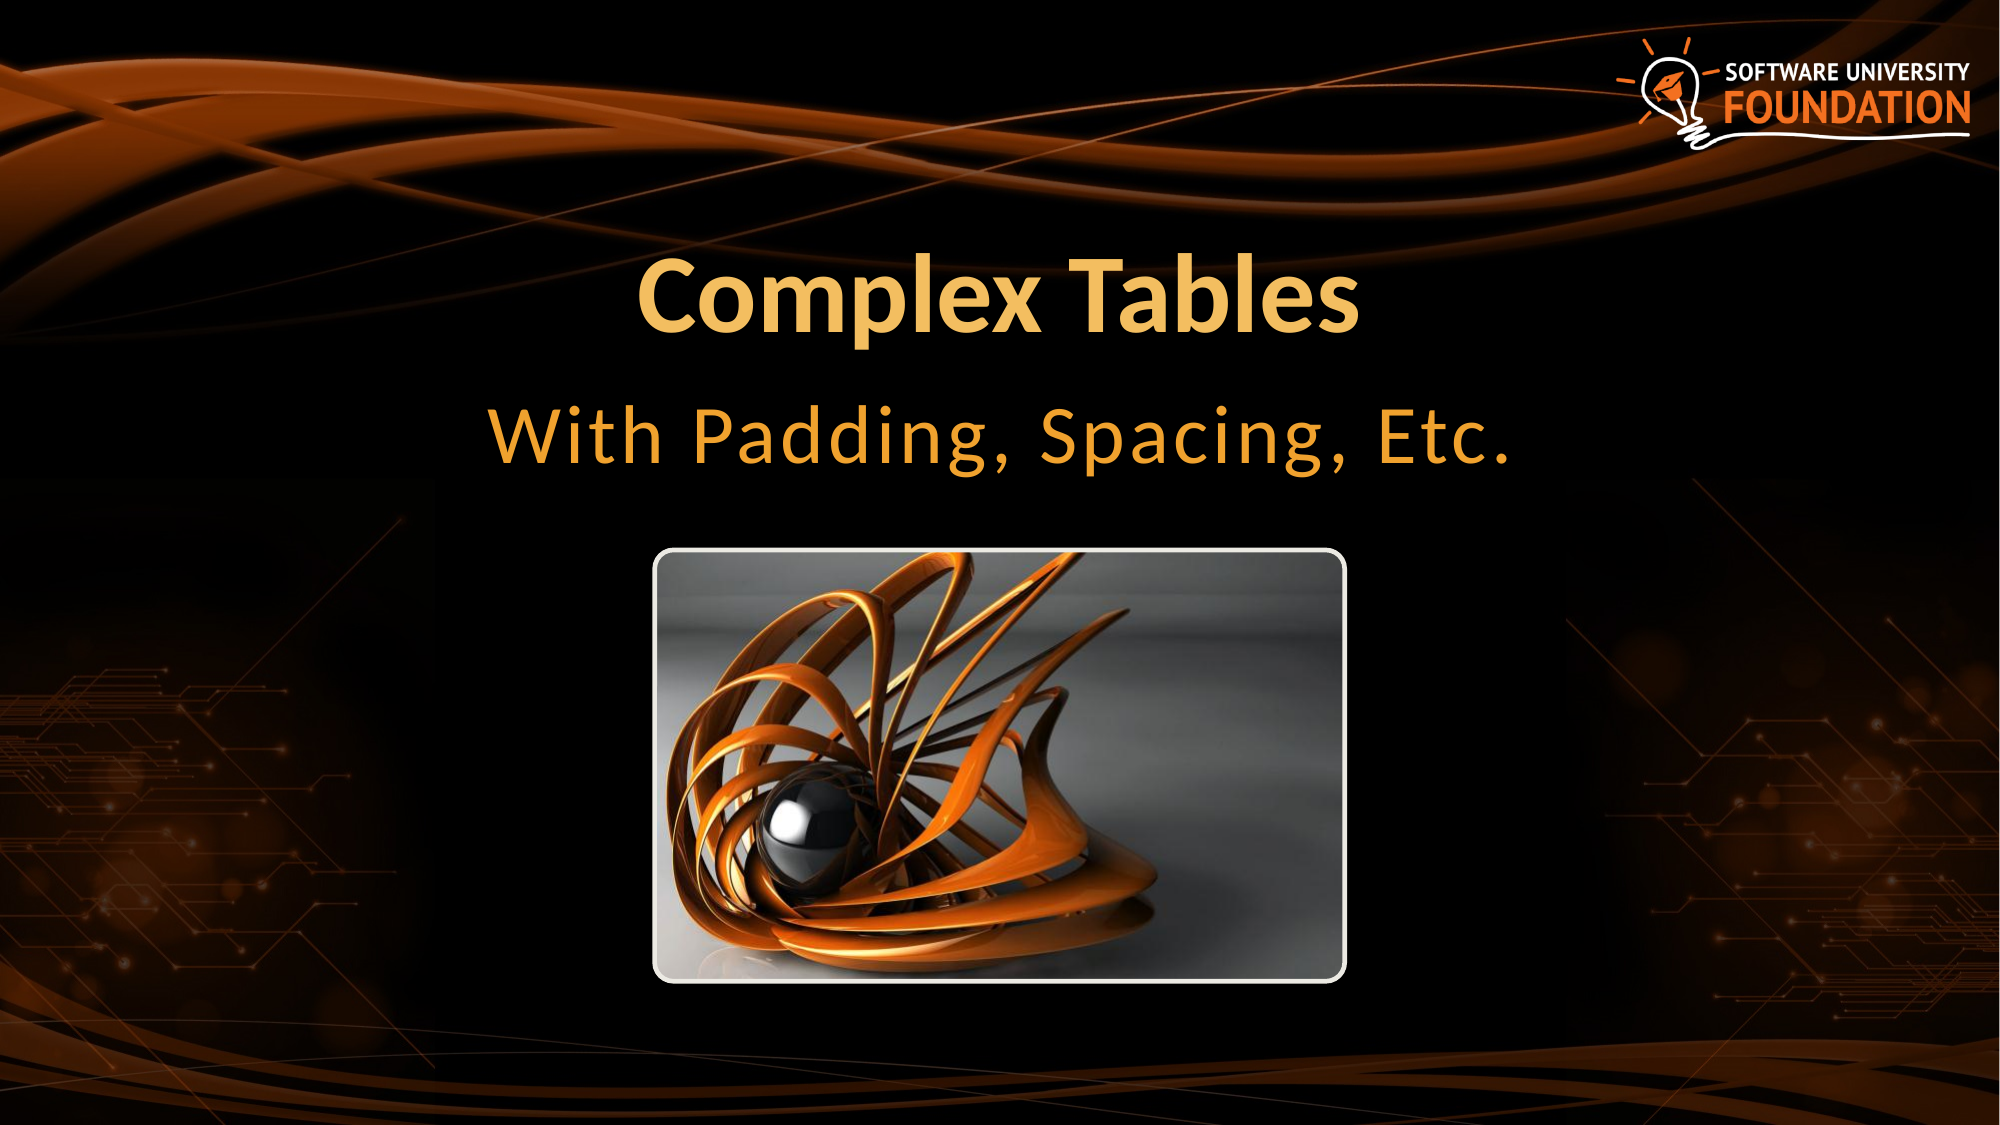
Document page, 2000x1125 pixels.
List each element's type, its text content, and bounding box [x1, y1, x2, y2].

picture [0, 0, 2000, 1125]
title Complex Tables [349, 227, 1650, 363]
subtitle With Padding, Spacing, Etc. [349, 369, 1650, 488]
